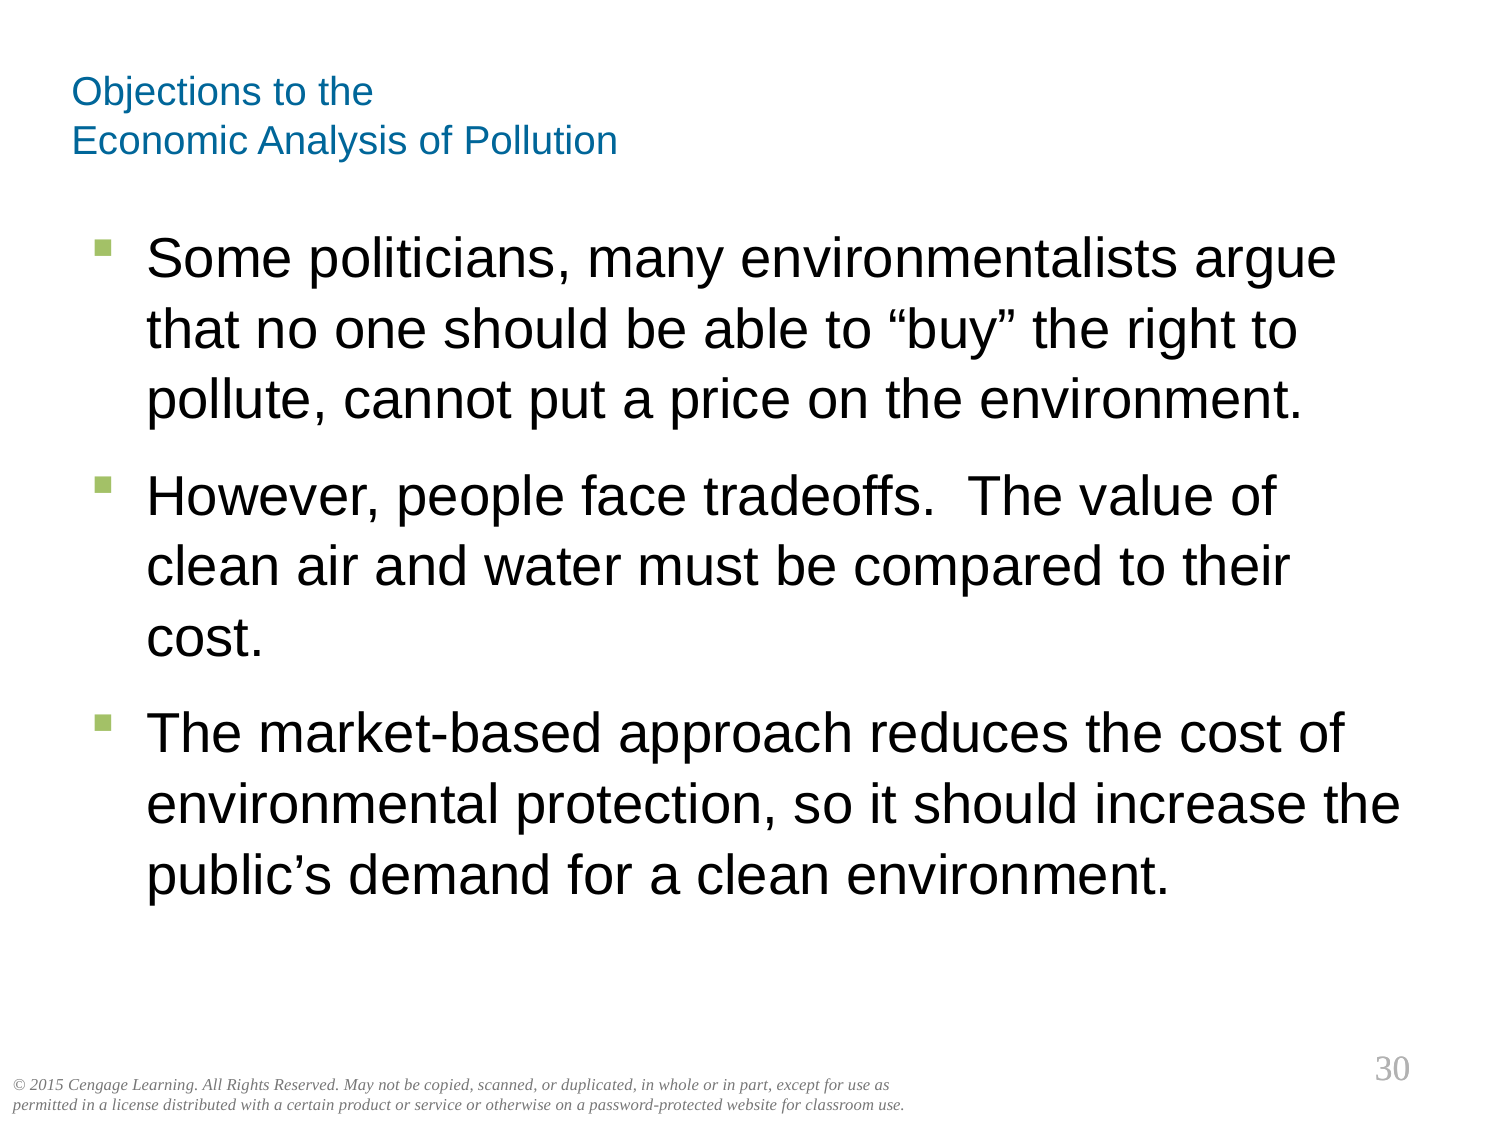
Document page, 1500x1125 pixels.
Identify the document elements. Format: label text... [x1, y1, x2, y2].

title Objections to the Economic Analysis of Pollution [56, 58, 1436, 170]
list Some politicians, many environmentalists argue that no one should be able to “buy” the right to pollute, cannot put a price on the environment. However, people face tradeoffs. The value of clean air and water must be compared to their cost. The market-based approach reduces the cost of environmental protection, so it should increase the public’s demand for a clean environment. [75, 210, 1425, 973]
